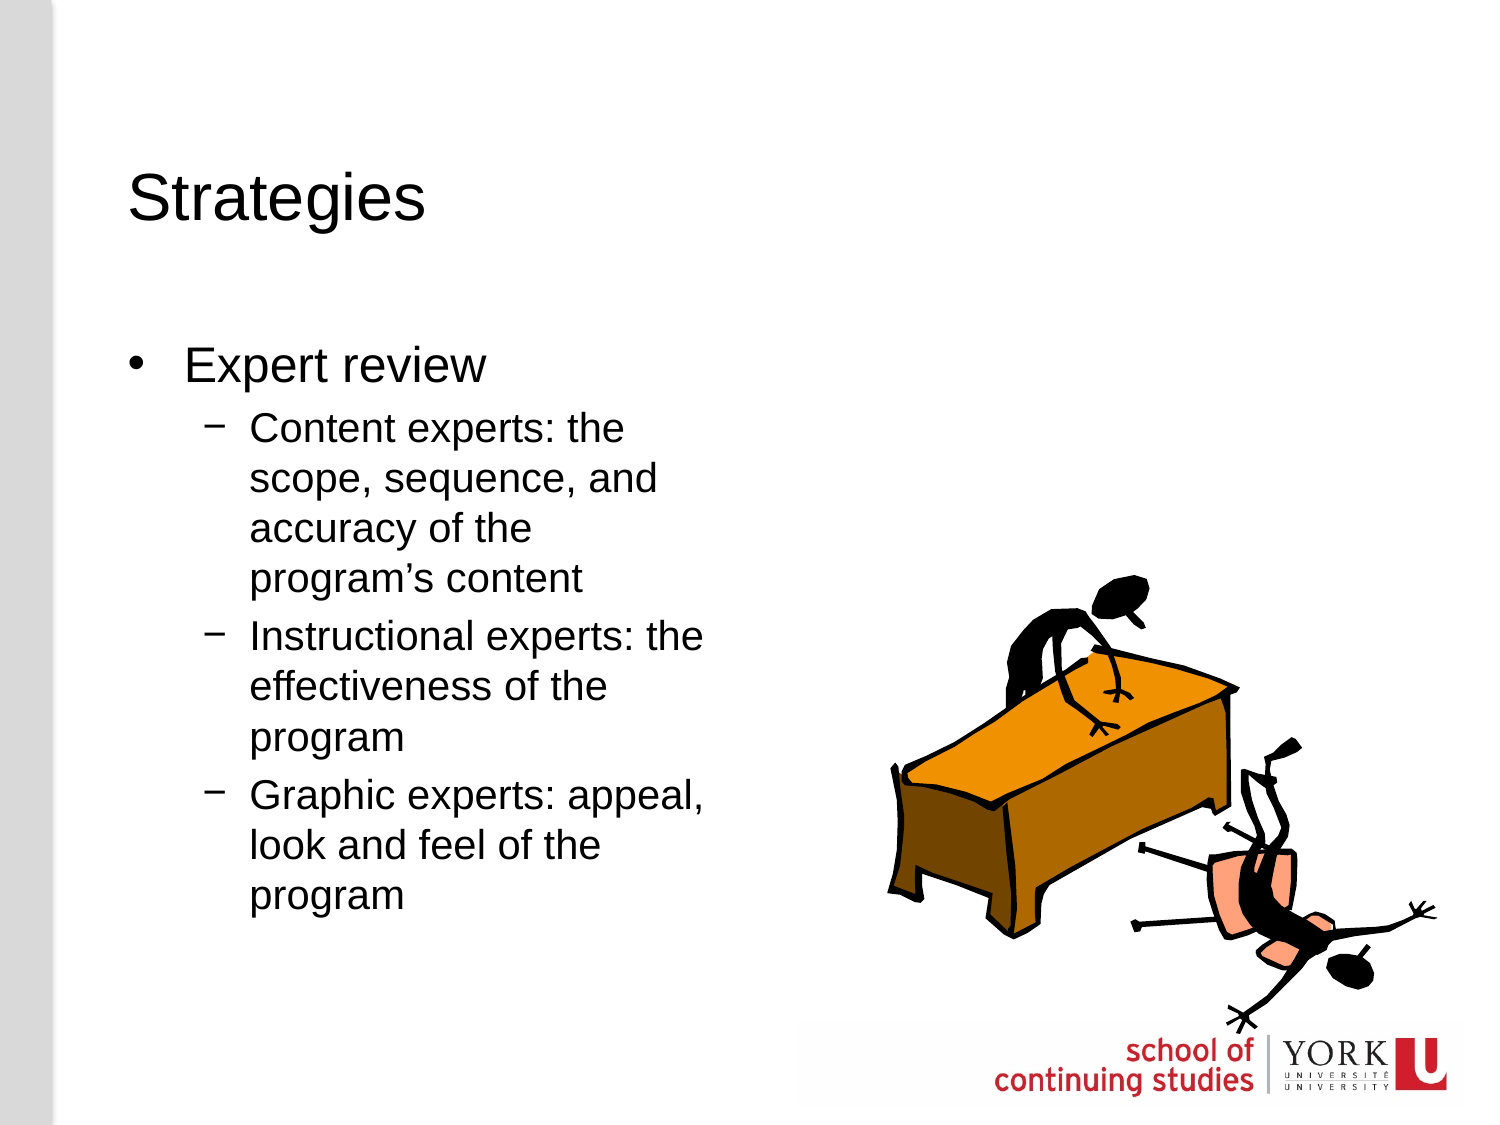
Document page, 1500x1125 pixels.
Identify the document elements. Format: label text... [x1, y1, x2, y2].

list Expert review Content experts: the scope, sequence, and accuracy of the program’s content Instructional experts: the effectiveness of the program Graphic experts: appeal, look and feel of the program [112, 324, 738, 1000]
title Strategies [112, 99, 1388, 288]
picture [797, 1020, 1464, 1107]
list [887, 574, 1438, 1034]
